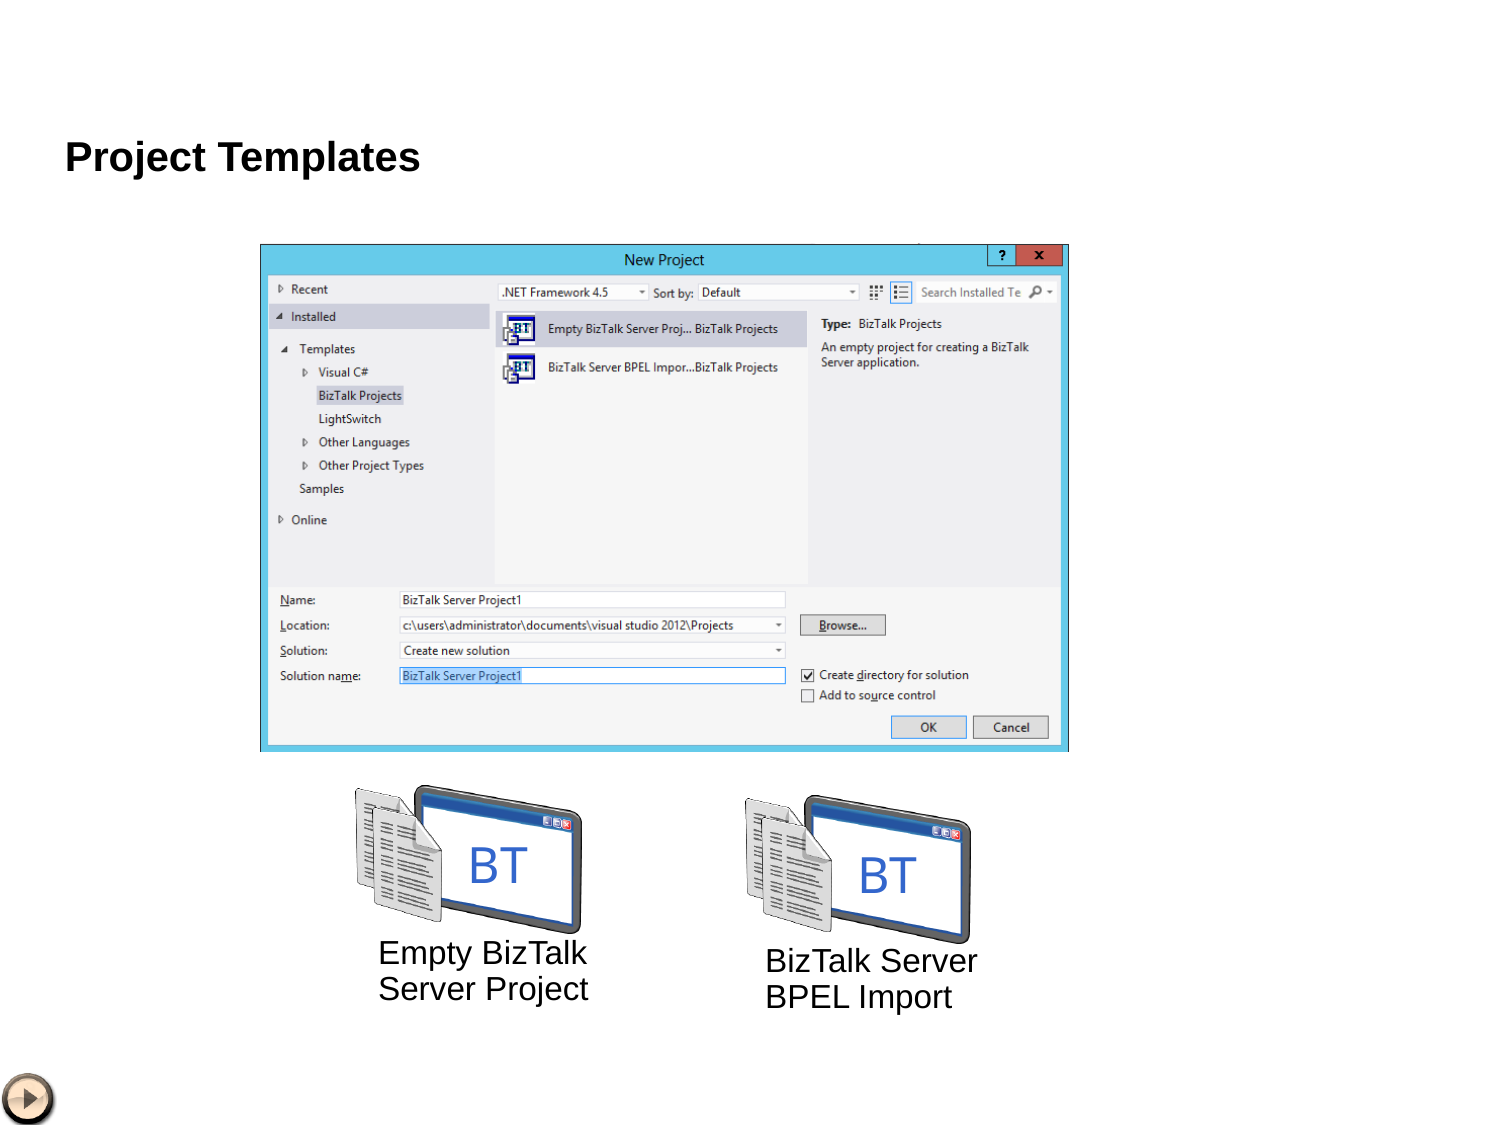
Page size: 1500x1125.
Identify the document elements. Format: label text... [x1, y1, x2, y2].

title Project Templates [64, 125, 1436, 185]
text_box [355, 785, 677, 1026]
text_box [744, 795, 1004, 1026]
picture [0, 1070, 57, 1125]
picture [260, 243, 1070, 752]
